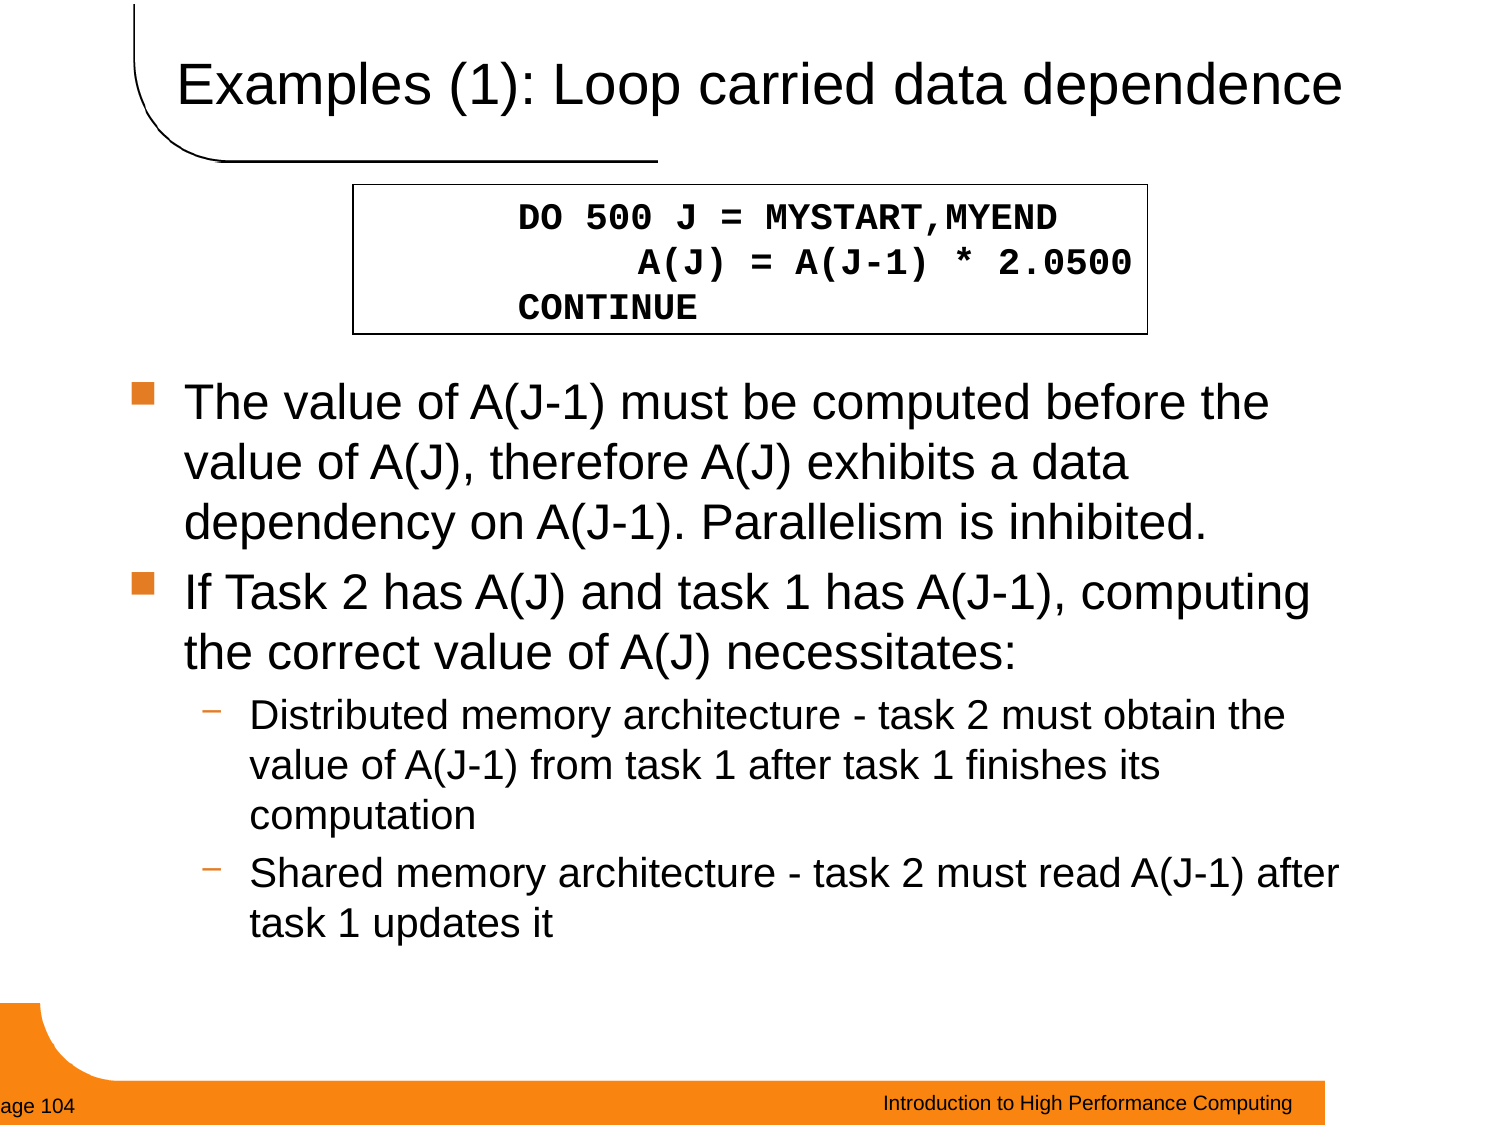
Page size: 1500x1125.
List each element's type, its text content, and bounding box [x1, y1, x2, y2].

picture [0, 1003, 1325, 1125]
picture [133, 4, 658, 163]
title Examples (1): Loop carried data dependence [161, 12, 1437, 151]
list The value of A(J-1) must be computed before the value of A(J), therefore A(J) exhibits a data dependency on A(J-1). Parallelism is inhibited. If Task 2 has A(J) and task 1 has A(J-1), computing the correct value of A(J) necessitates: Distributed memory architecture - task 2 must obtain the value of A(J-1) from task 1 after task 1 finishes its computation Shared memory architecture - task 2 must read A(J-1) after task 1 updates it [112, 361, 1388, 976]
text_box DO 500 J = MYSTART,MYEND A(J) = A(J-1) * 2.0500 CONTINUE [353, 184, 1148, 335]
